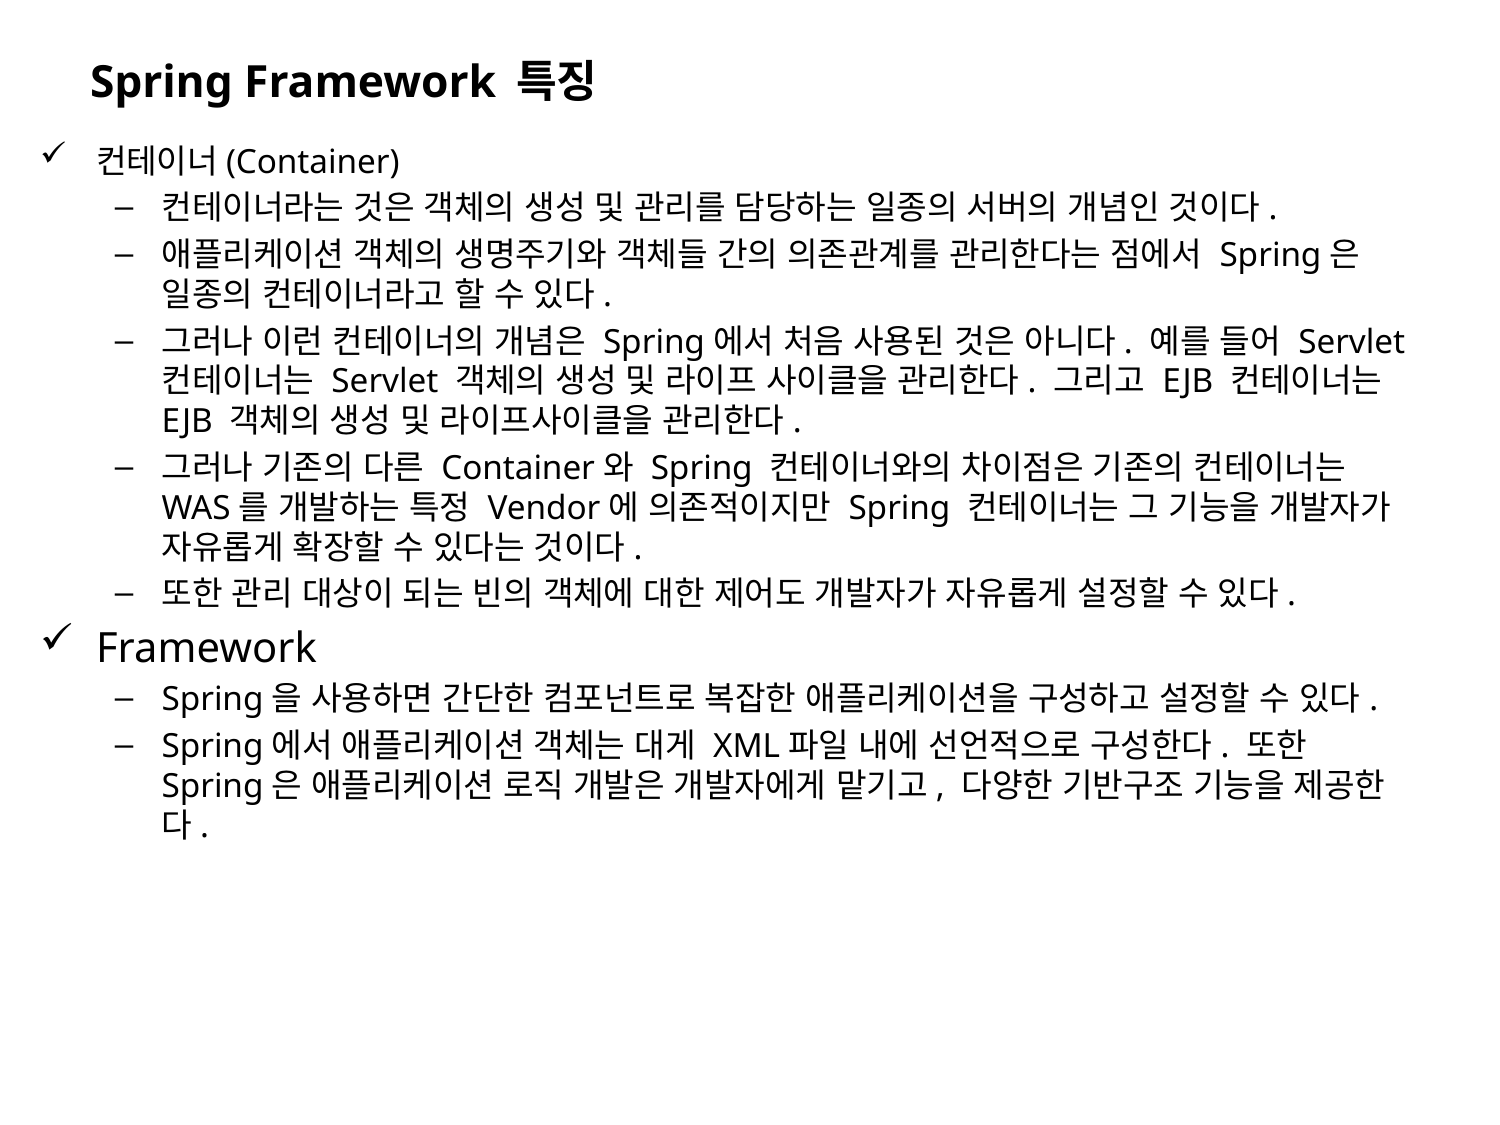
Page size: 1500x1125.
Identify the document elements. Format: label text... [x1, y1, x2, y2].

title Spring Framework 특징 [75, 45, 1425, 114]
list 컨테이너(Container) 컨테이너라는 것은 객체의 생성 및 관리를 담당하는 일종의 서버의 개념인 것이다. 애플리케이션 객체의 생명주기와 객체들 간의 의존관계를 관리한다는 점에서 Spring은 일종의 컨테이너라고 할 수 있다. 그러나 이런 컨테이너의 개념은 Spring에서 처음 사용된 것은 아니다. 예를 들어 Servlet 컨테이너는 Servlet 객체의 생성 및 라이프 사이클을 관리한다. 그리고 EJB 컨테이너는 EJB 객체의 생성 및 라이프사이클을 관리한다. 그러나 기존의 다른 Container와 Spring 컨테이너와의 차이점은 기존의 컨테이너는 WAS를 개발하는 특정 Vendor에 의존적이지만 Spring 컨테이너는 그 기능을 개발자가 자유롭게 확장할 수 있다는 것이다. 또한 관리 대상이 되는 빈의 객체에 대한 제어도 개발자가 자유롭게 설정할 수 있다. Framework Spring을 사용하면 간단한 컴포넌트로 복잡한 애플리케이션을 구성하고 설정할 수 있다. Spring에서 애플리케이션 객체는 대게 XML파일 내에 선언적으로 구성한다. 또한 Spring은 애플리케이션 로직 개발은 개발자에게 맡기고, 다양한 기반구조 기능을 제공한다. [24, 132, 1436, 504]
